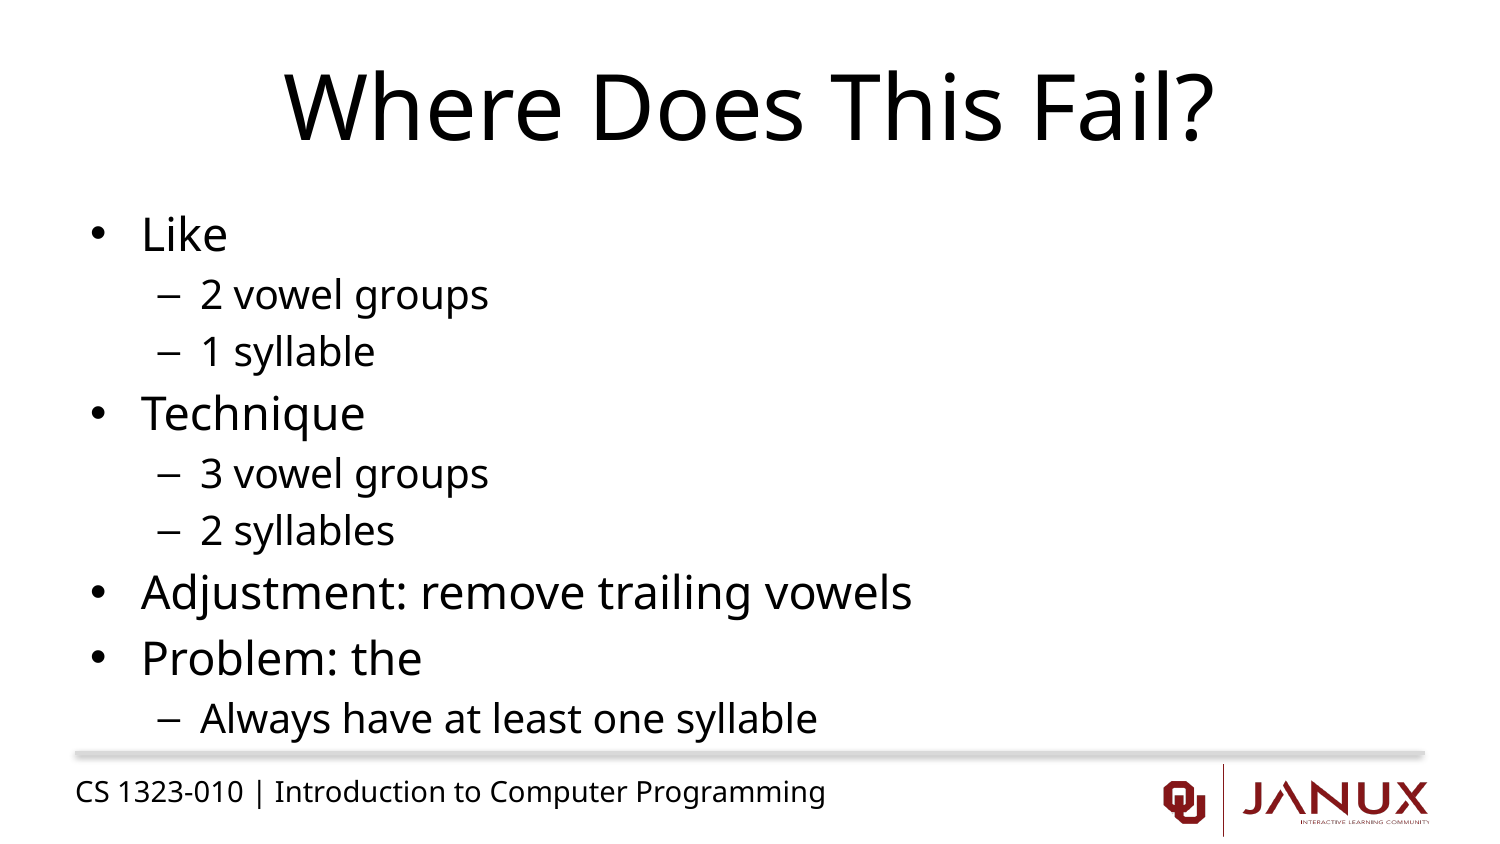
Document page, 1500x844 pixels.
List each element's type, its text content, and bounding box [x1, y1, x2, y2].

title Where Does This Fail? [75, 33, 1425, 175]
list Like 2 vowel groups 1 syllable Technique 3 vowel groups 2 syllables Adjustment: remove trailing vowels Problem: the Always have at least one syllable [75, 196, 1425, 754]
